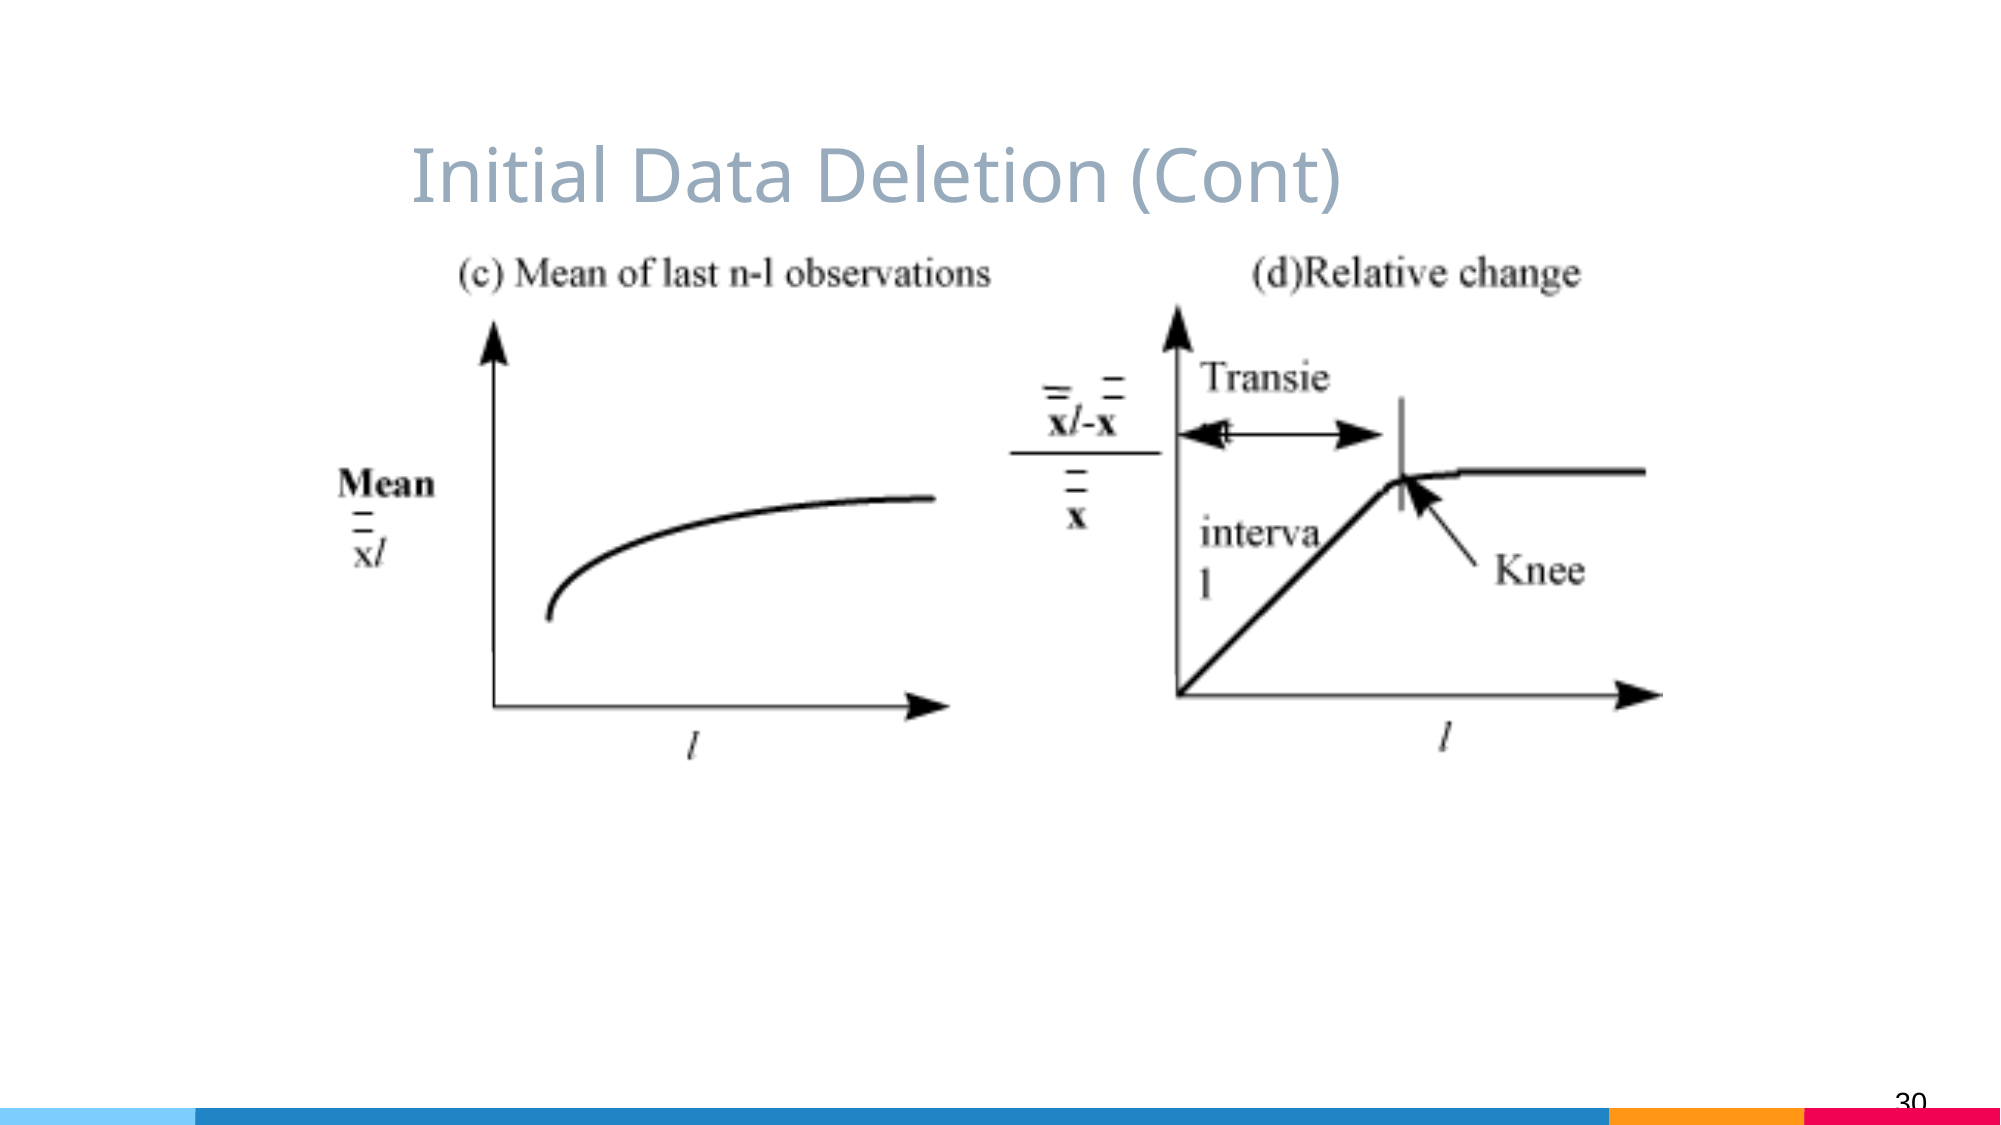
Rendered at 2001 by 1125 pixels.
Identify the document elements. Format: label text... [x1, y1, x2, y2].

title Initial Data Deletion (Cont) [396, 45, 1457, 213]
picture [312, 212, 1663, 801]
